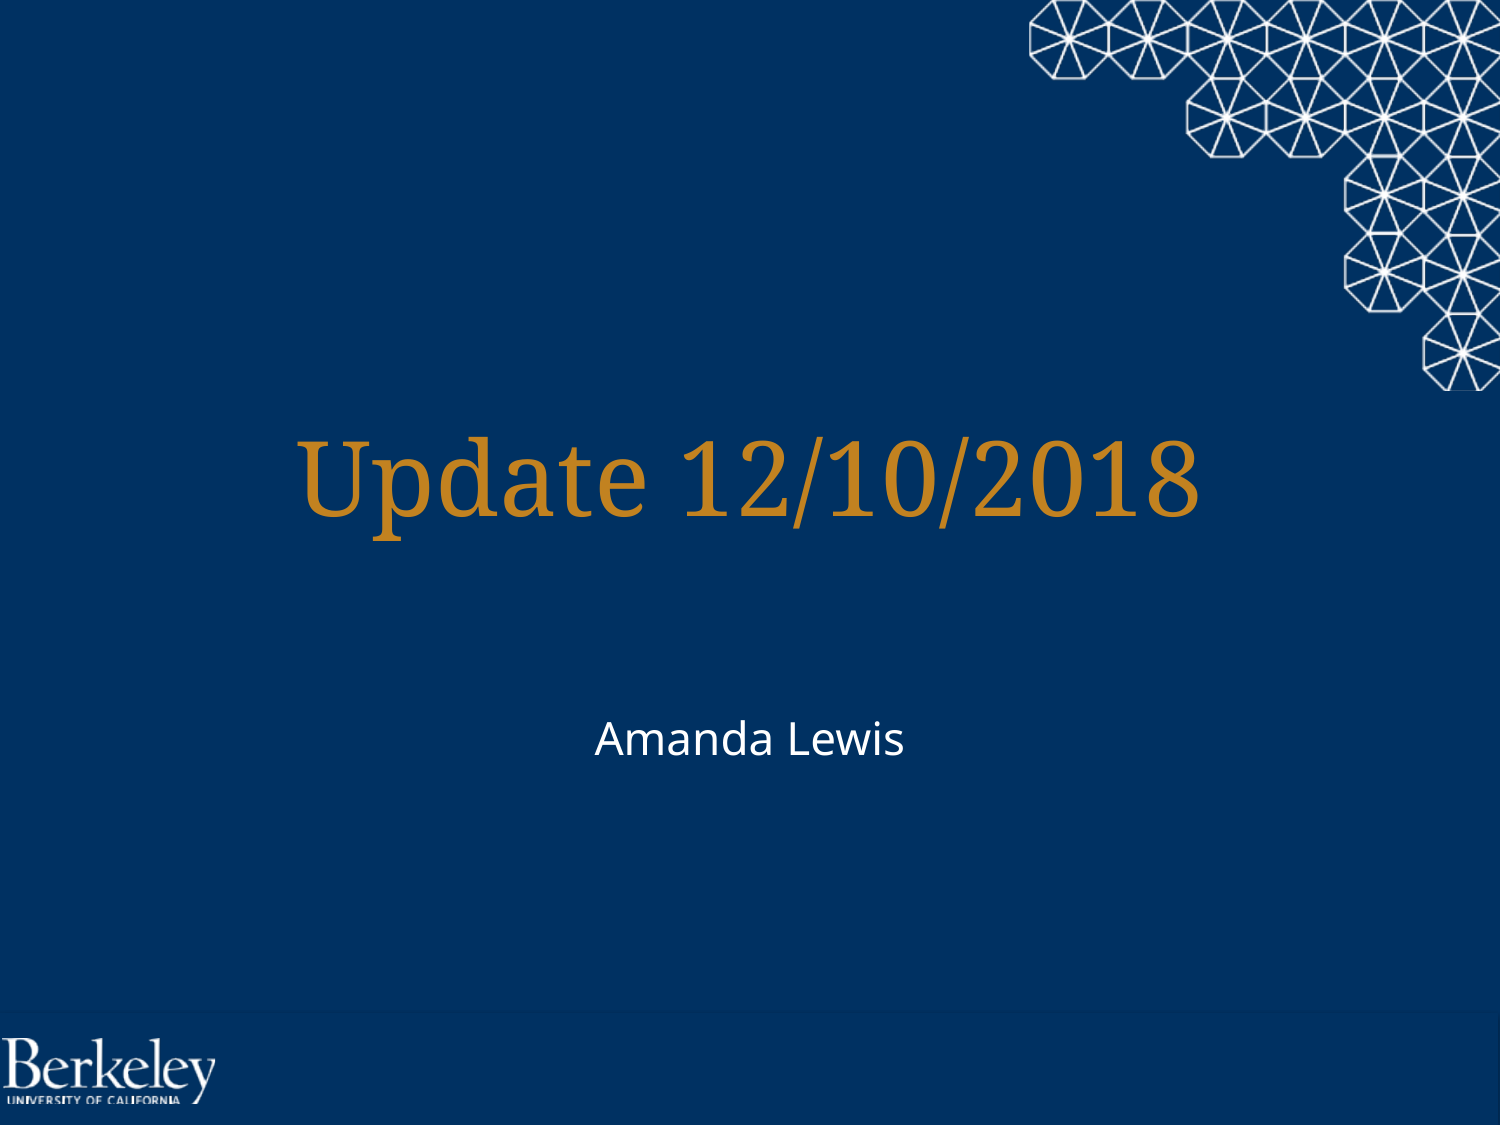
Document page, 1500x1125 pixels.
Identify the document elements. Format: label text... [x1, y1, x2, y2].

subtitle Amanda Lewis [225, 701, 1275, 885]
title Update 12/10/2018 [40, 356, 1460, 594]
